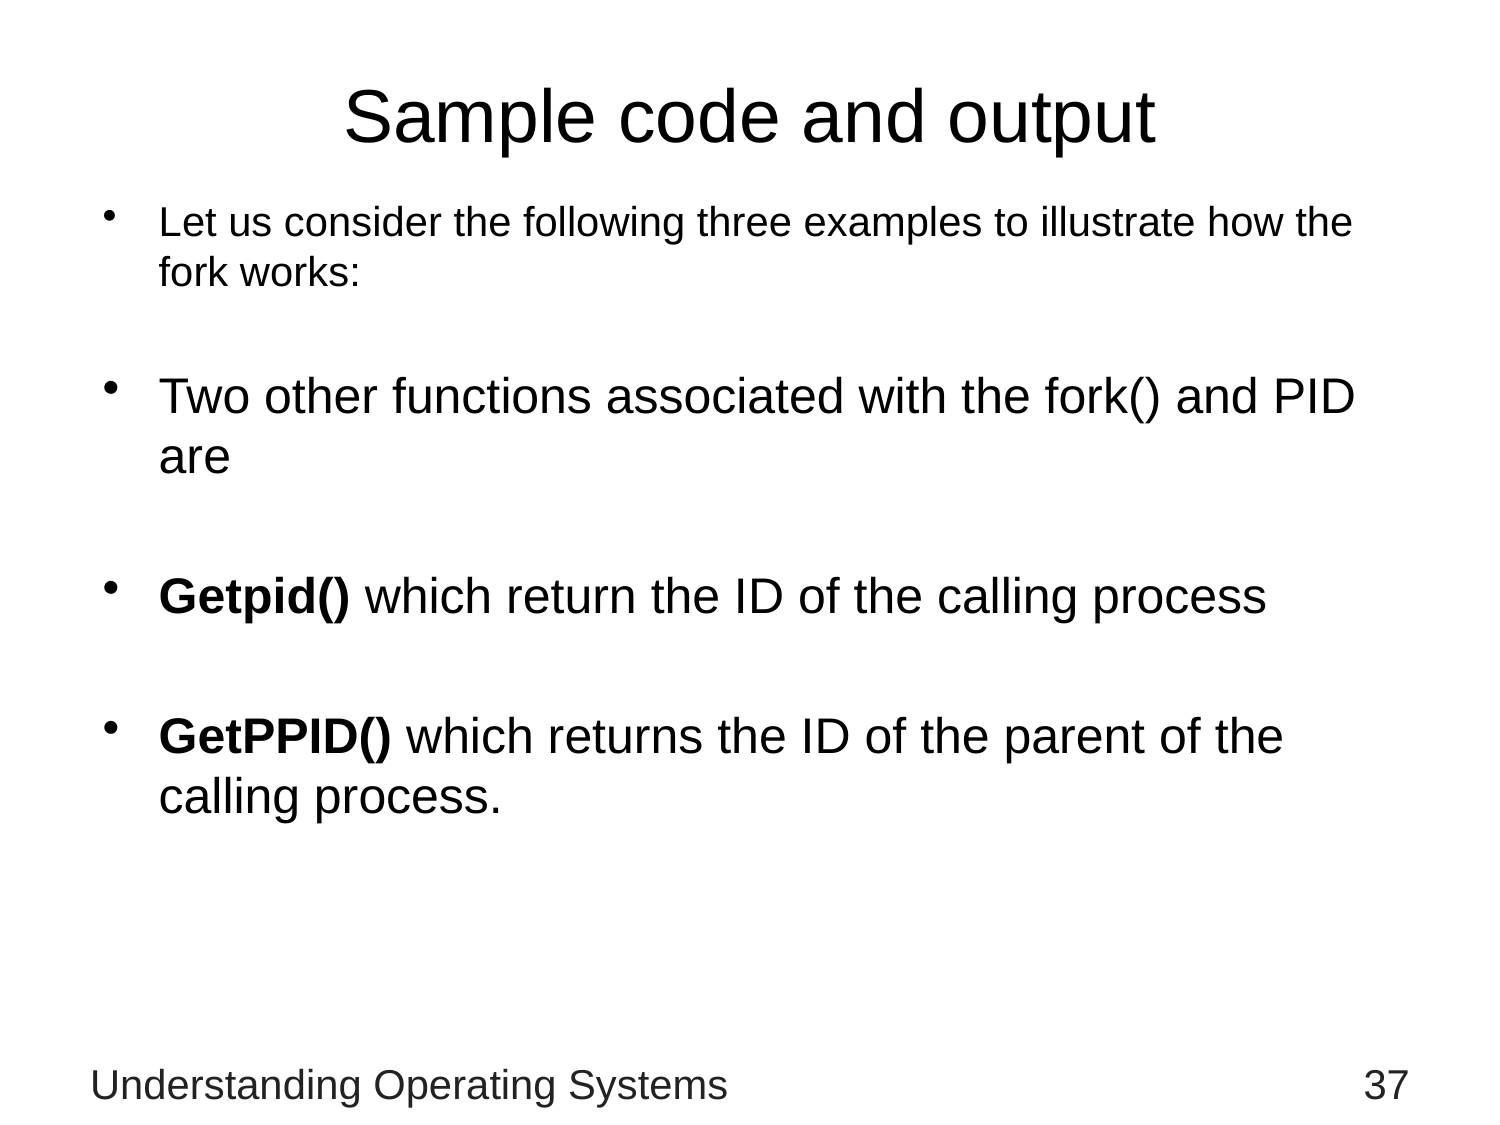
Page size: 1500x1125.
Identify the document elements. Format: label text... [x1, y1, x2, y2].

slide_number 37 [1112, 1049, 1426, 1088]
list Let us consider the following three examples to illustrate how the fork works: Two other functions associated with the fork() and PID are Getpid() which return the ID of the calling process GetPPID() which returns the ID of the parent of the calling process. [87, 187, 1413, 1025]
footer Understanding Operating Systems [74, 1049, 1038, 1088]
title Sample code and output [87, 62, 1413, 163]
